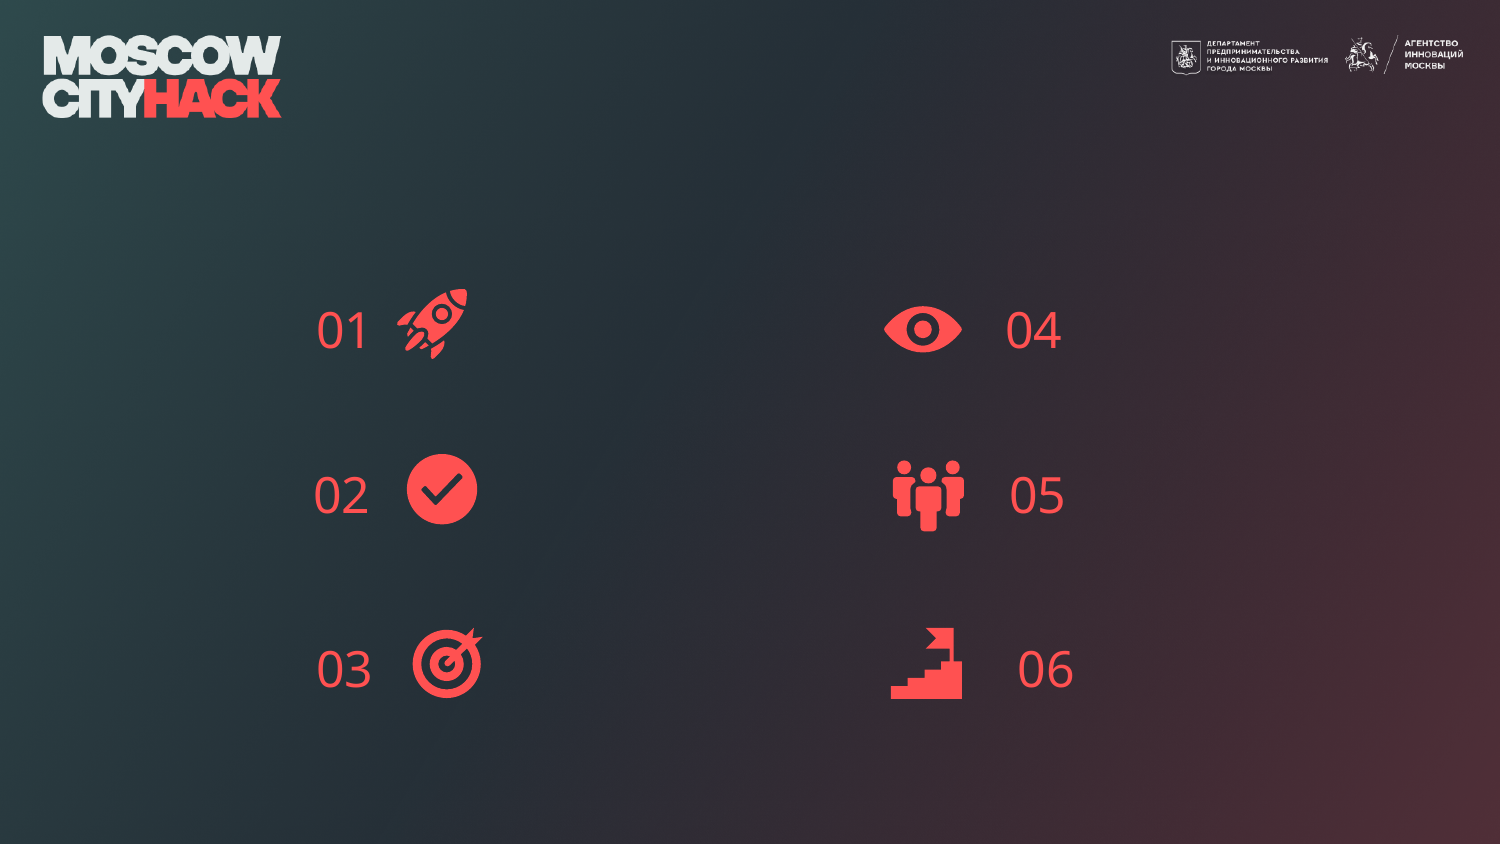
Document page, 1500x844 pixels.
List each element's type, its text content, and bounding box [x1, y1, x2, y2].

text_box 06 [896, 613, 1090, 713]
picture [0, 0, 1500, 844]
text_box [412, 627, 483, 699]
text_box [890, 627, 962, 699]
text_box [892, 460, 965, 532]
text_box 03 [301, 613, 495, 713]
text_box 01 [301, 274, 495, 374]
text_box [406, 454, 478, 525]
text_box 02 [298, 439, 492, 539]
text_box 05 [888, 439, 1082, 539]
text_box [396, 288, 468, 360]
text_box 04 [883, 274, 1077, 374]
